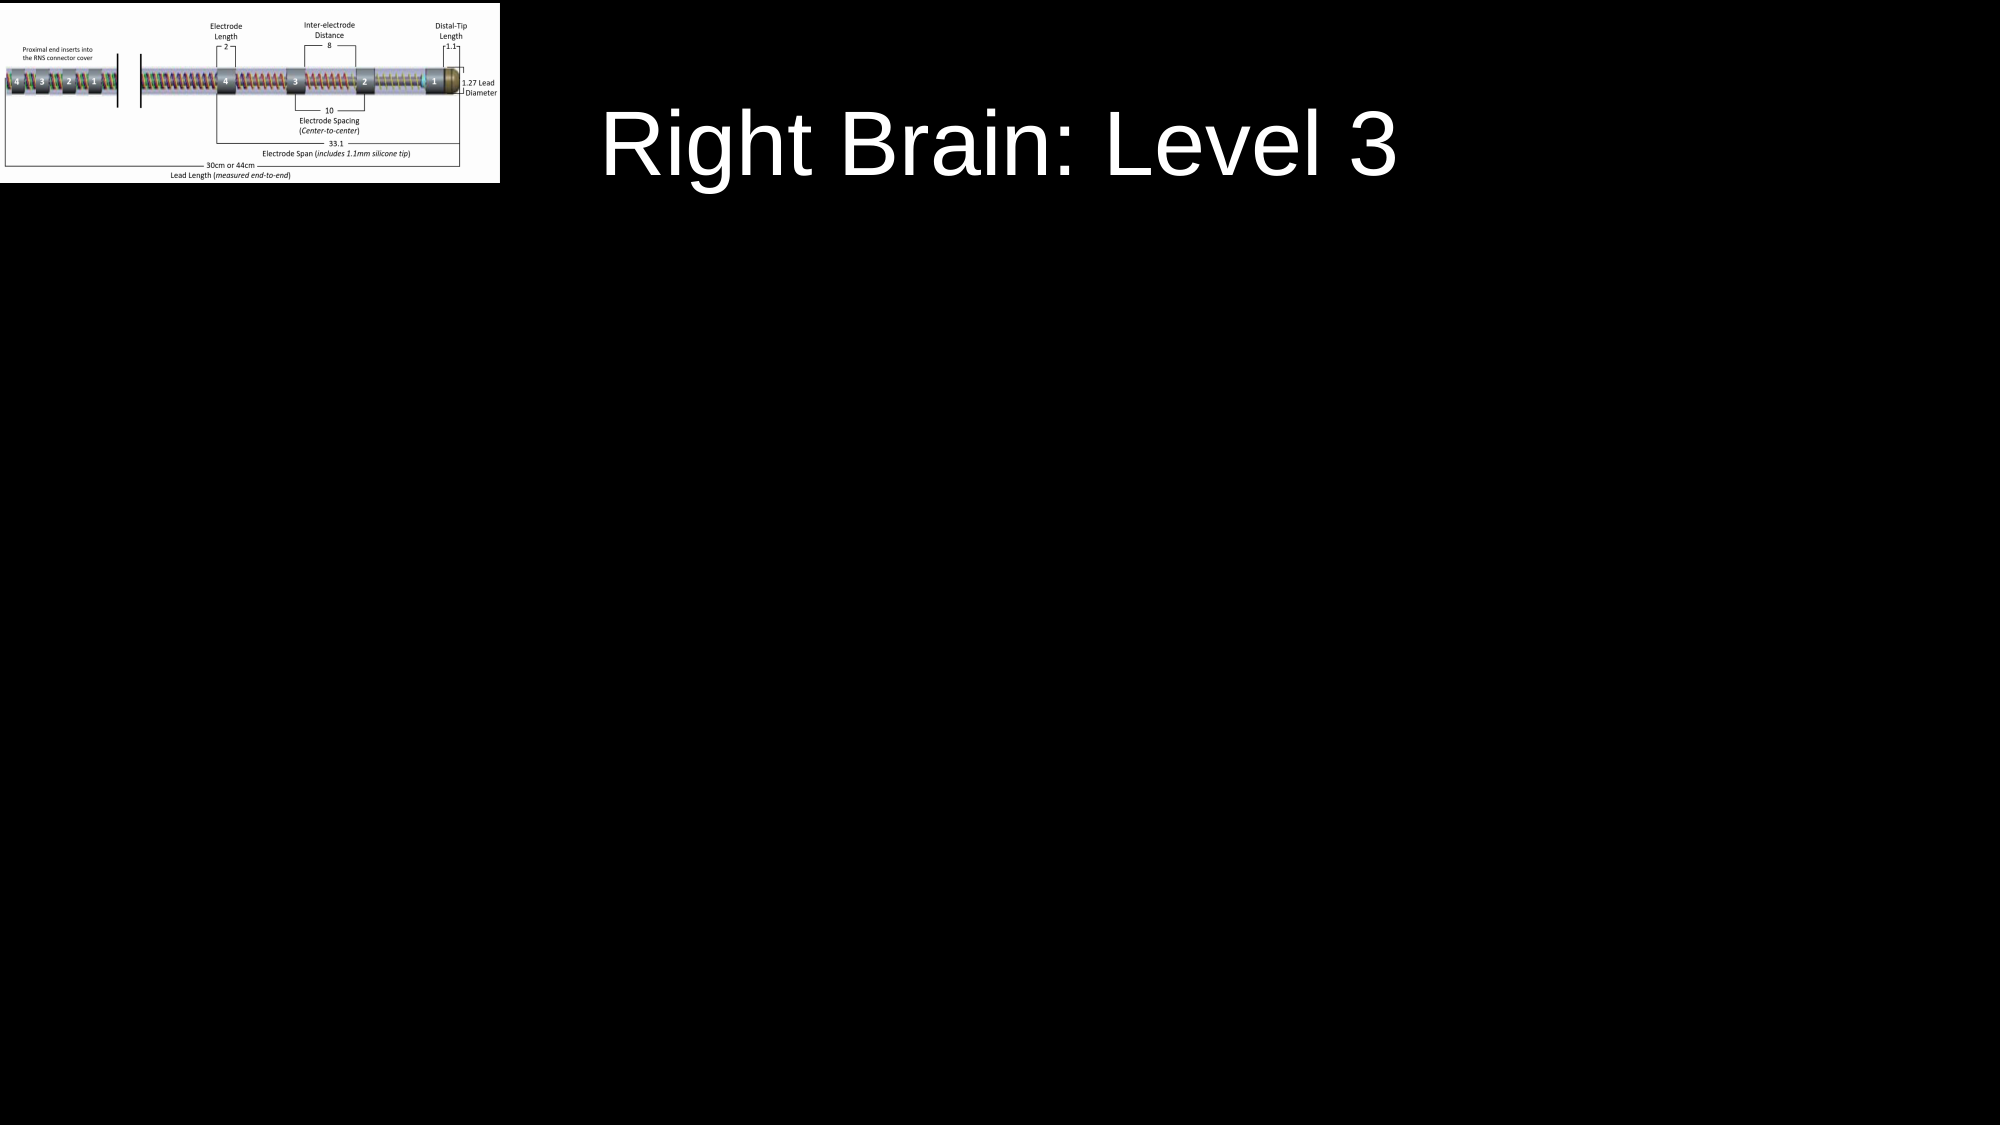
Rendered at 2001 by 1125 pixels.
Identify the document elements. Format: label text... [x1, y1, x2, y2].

title Right Brain: Level 3 [99, 44, 1900, 233]
picture [0, 3, 500, 183]
